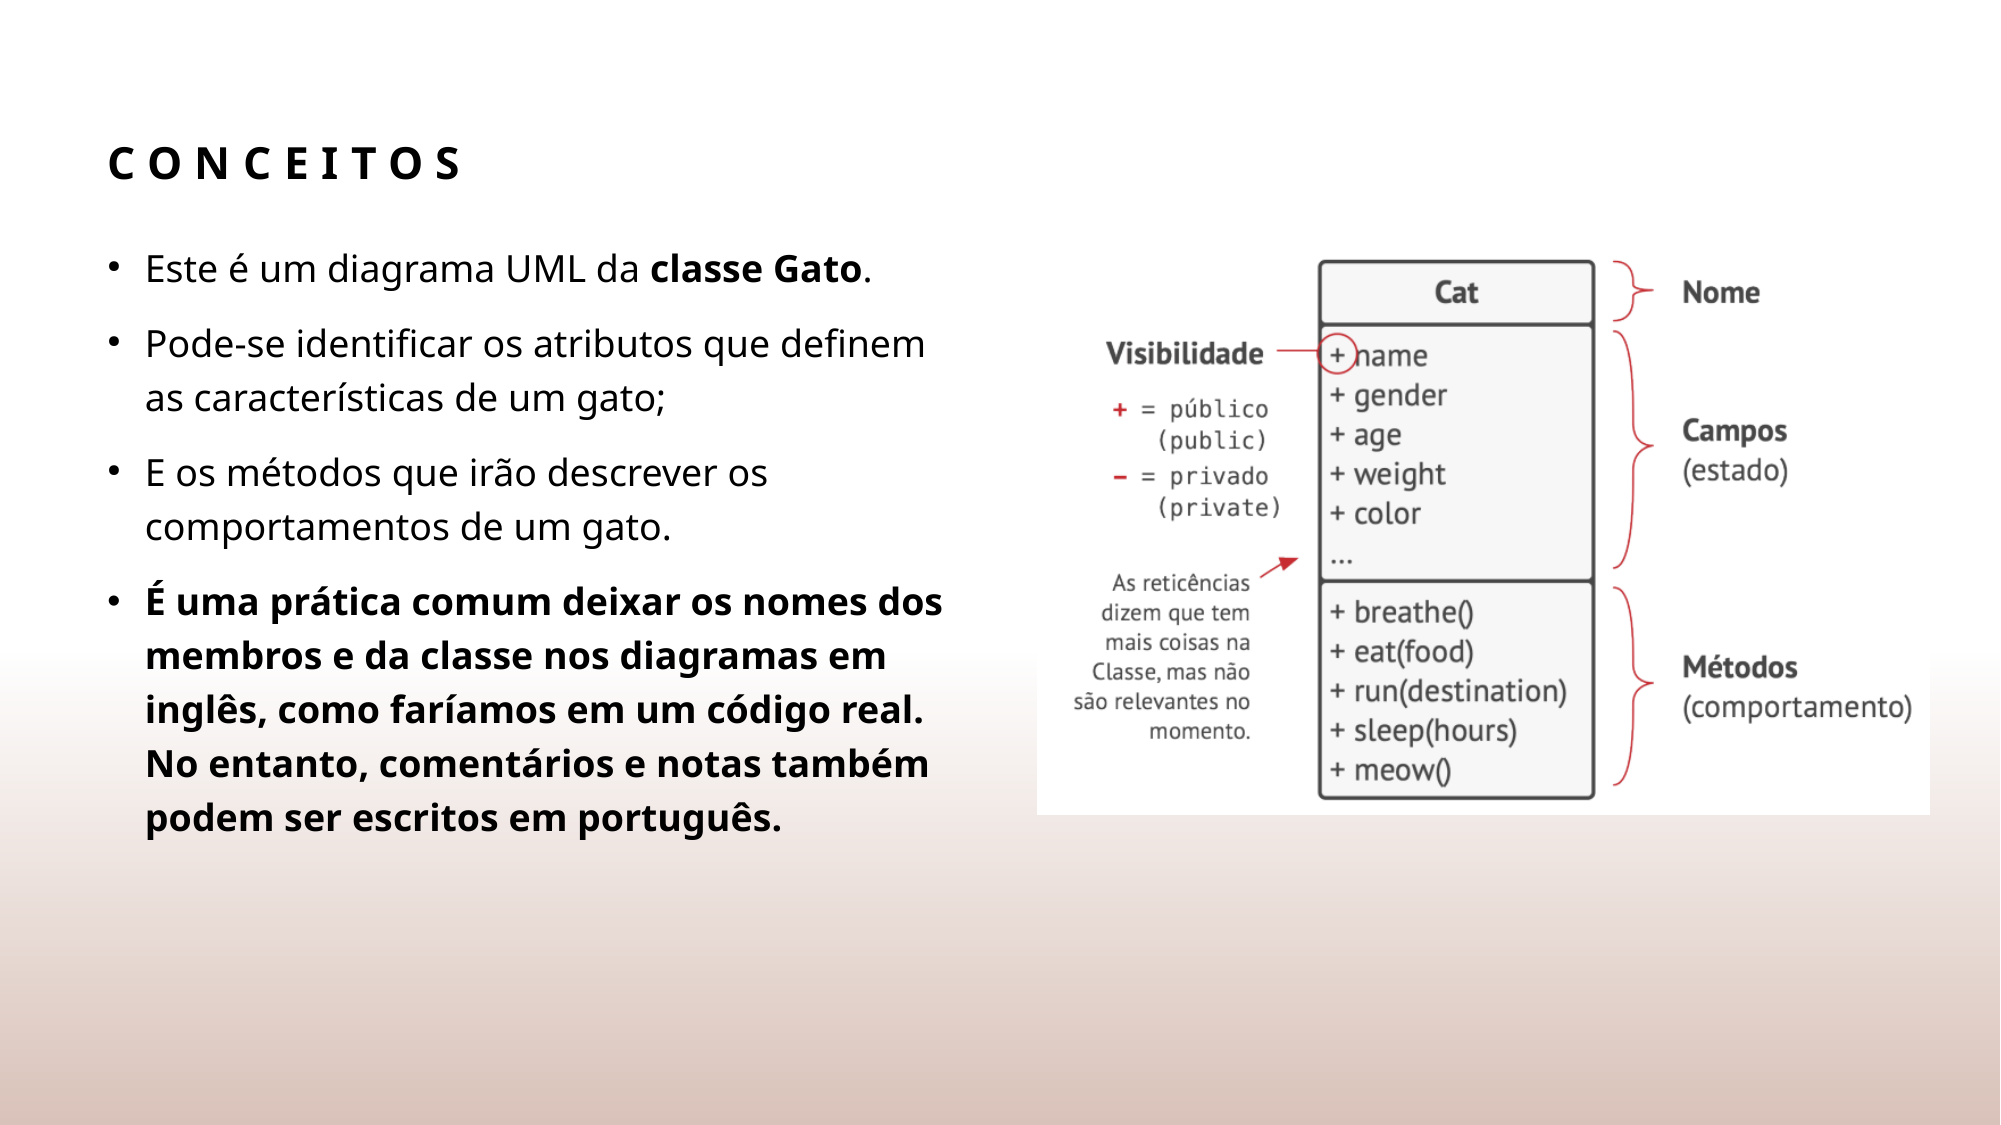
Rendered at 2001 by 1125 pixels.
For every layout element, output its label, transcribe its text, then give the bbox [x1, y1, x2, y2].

picture [1037, 228, 1930, 815]
list Este é um diagrama UML da classe Gato. Pode-se identificar os atributos que definem as características de um gato; E os métodos que irão descrever os comportamentos de um gato. É uma prática comum deixar os nomes dos membros e da classe nos diagramas em inglês, como faríamos em um código real. No entanto, comentários e notas também podem ser escritos em português. [92, 228, 963, 898]
title Conceitos [92, 116, 1780, 196]
